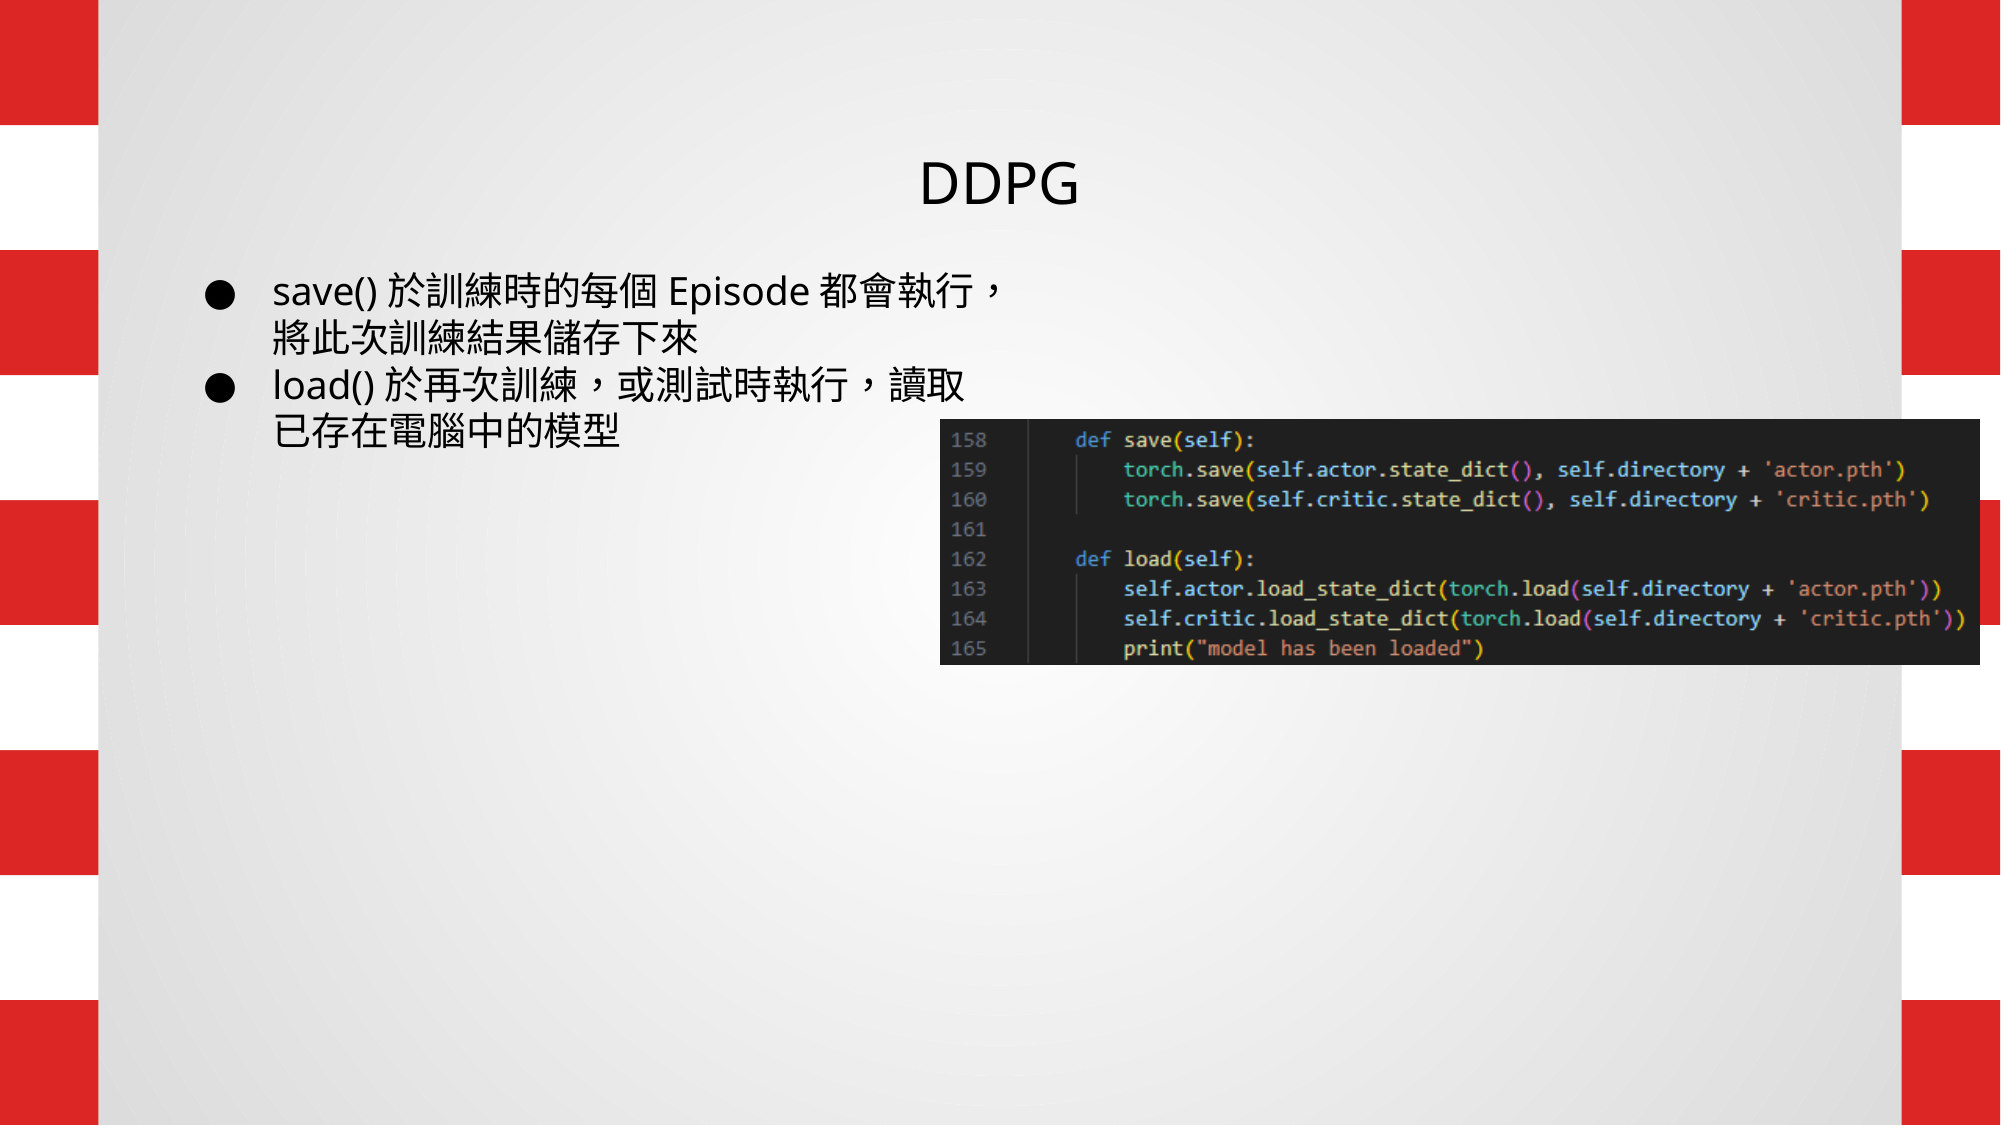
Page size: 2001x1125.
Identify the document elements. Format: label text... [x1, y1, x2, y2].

picture [939, 418, 1980, 665]
list save()於訓練時的每個Episode都會執行，將此次訓練結果儲存下來 load()於再次訓練，或測試時執行，讀取已存在電腦中的模型 [157, 252, 1002, 1000]
title DDPG [157, 118, 1843, 244]
